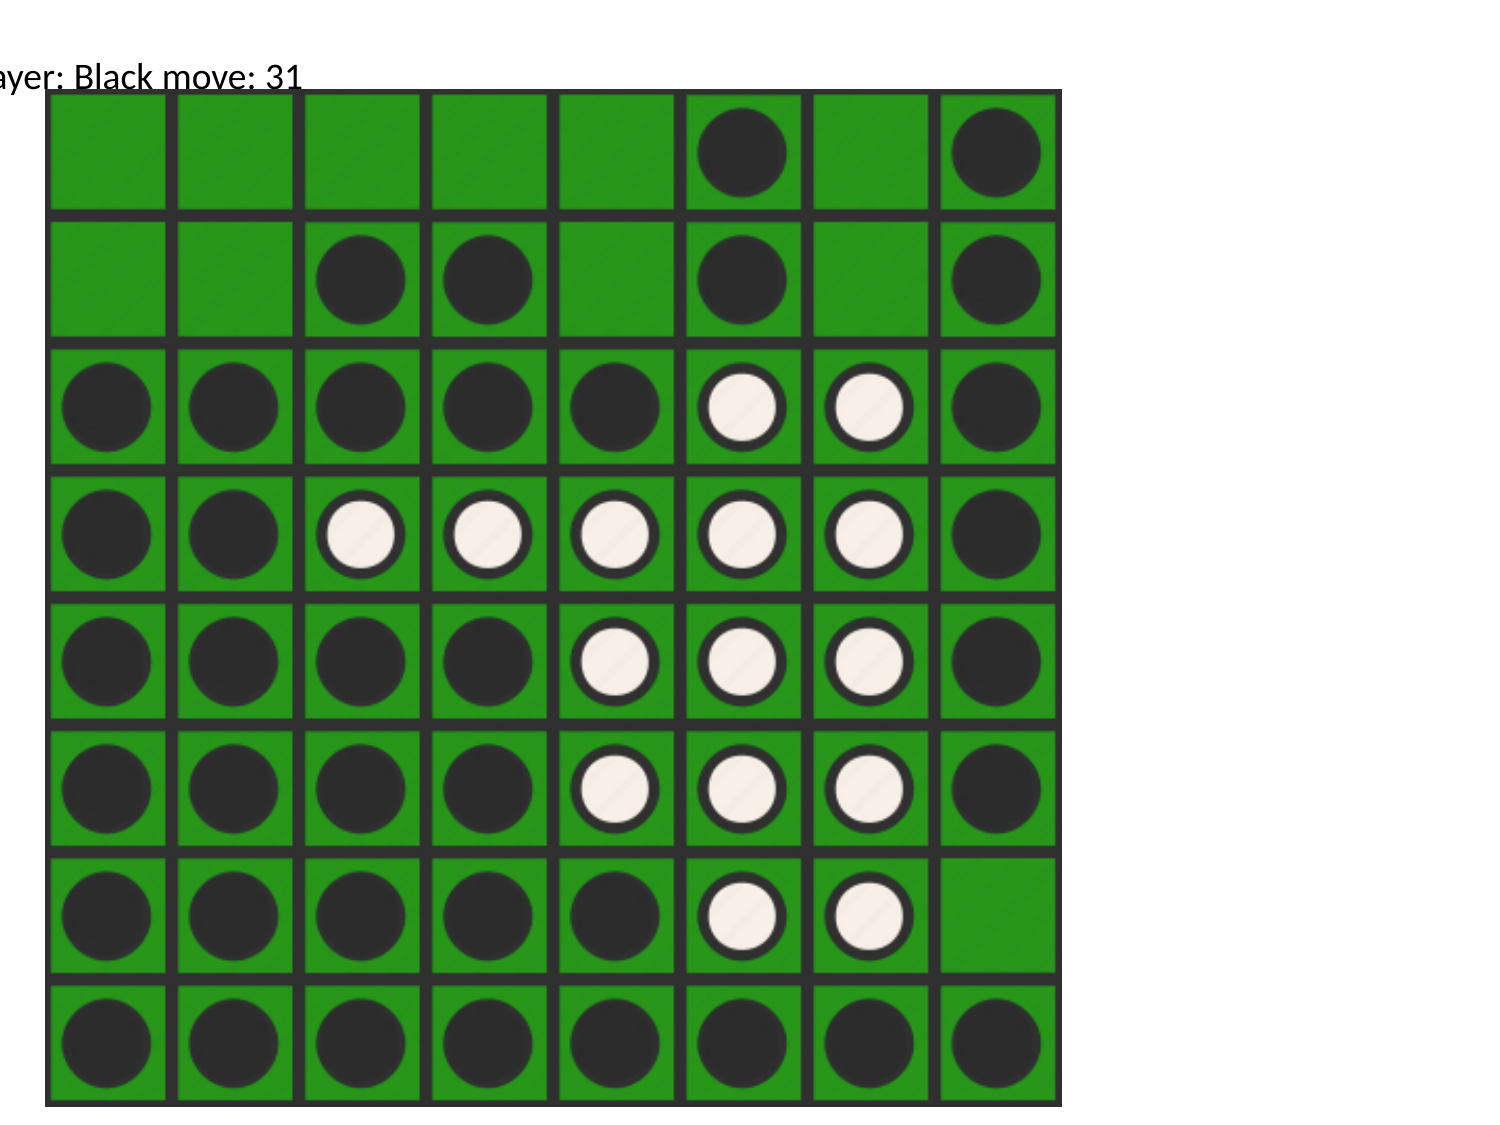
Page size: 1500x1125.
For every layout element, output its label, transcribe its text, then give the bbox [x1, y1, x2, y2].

text_box turn: 49 player: Black move: 31 [0, 44, 319, 105]
picture [44, 89, 1062, 1107]
